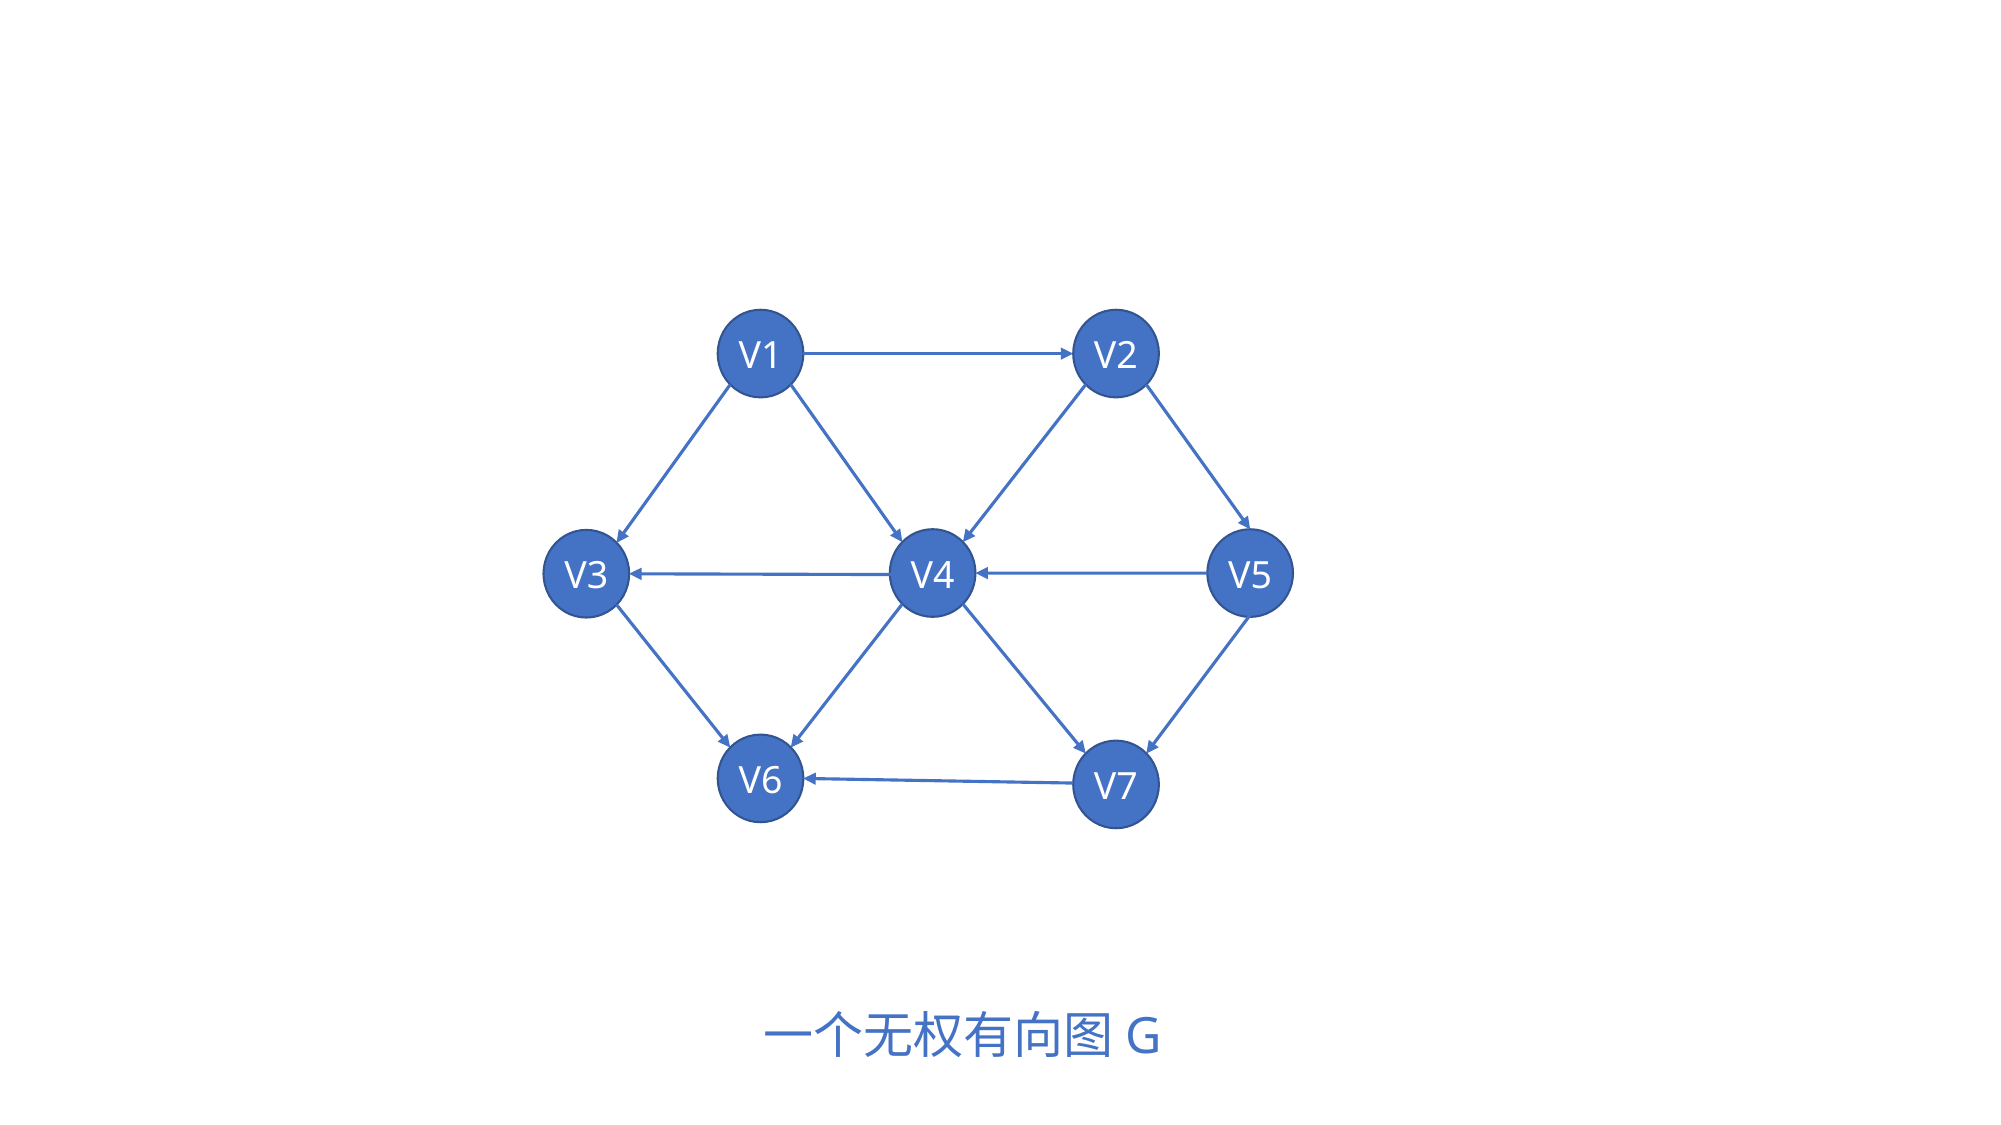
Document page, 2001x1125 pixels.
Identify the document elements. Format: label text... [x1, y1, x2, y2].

text_box V5 [1206, 528, 1295, 618]
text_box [962, 384, 1086, 543]
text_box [790, 384, 903, 543]
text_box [616, 384, 731, 543]
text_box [1146, 384, 1251, 530]
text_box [803, 778, 1074, 783]
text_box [616, 604, 731, 748]
text_box V4 [888, 528, 977, 618]
text_box V7 [1072, 739, 1160, 830]
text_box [962, 603, 1086, 754]
text_box 一个无权有向图G [250, 995, 1676, 1071]
text_box V2 [1072, 308, 1160, 399]
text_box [1146, 616, 1251, 754]
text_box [790, 603, 903, 748]
text_box V3 [542, 528, 631, 619]
text_box V6 [716, 733, 805, 824]
text_box V1 [716, 308, 805, 399]
